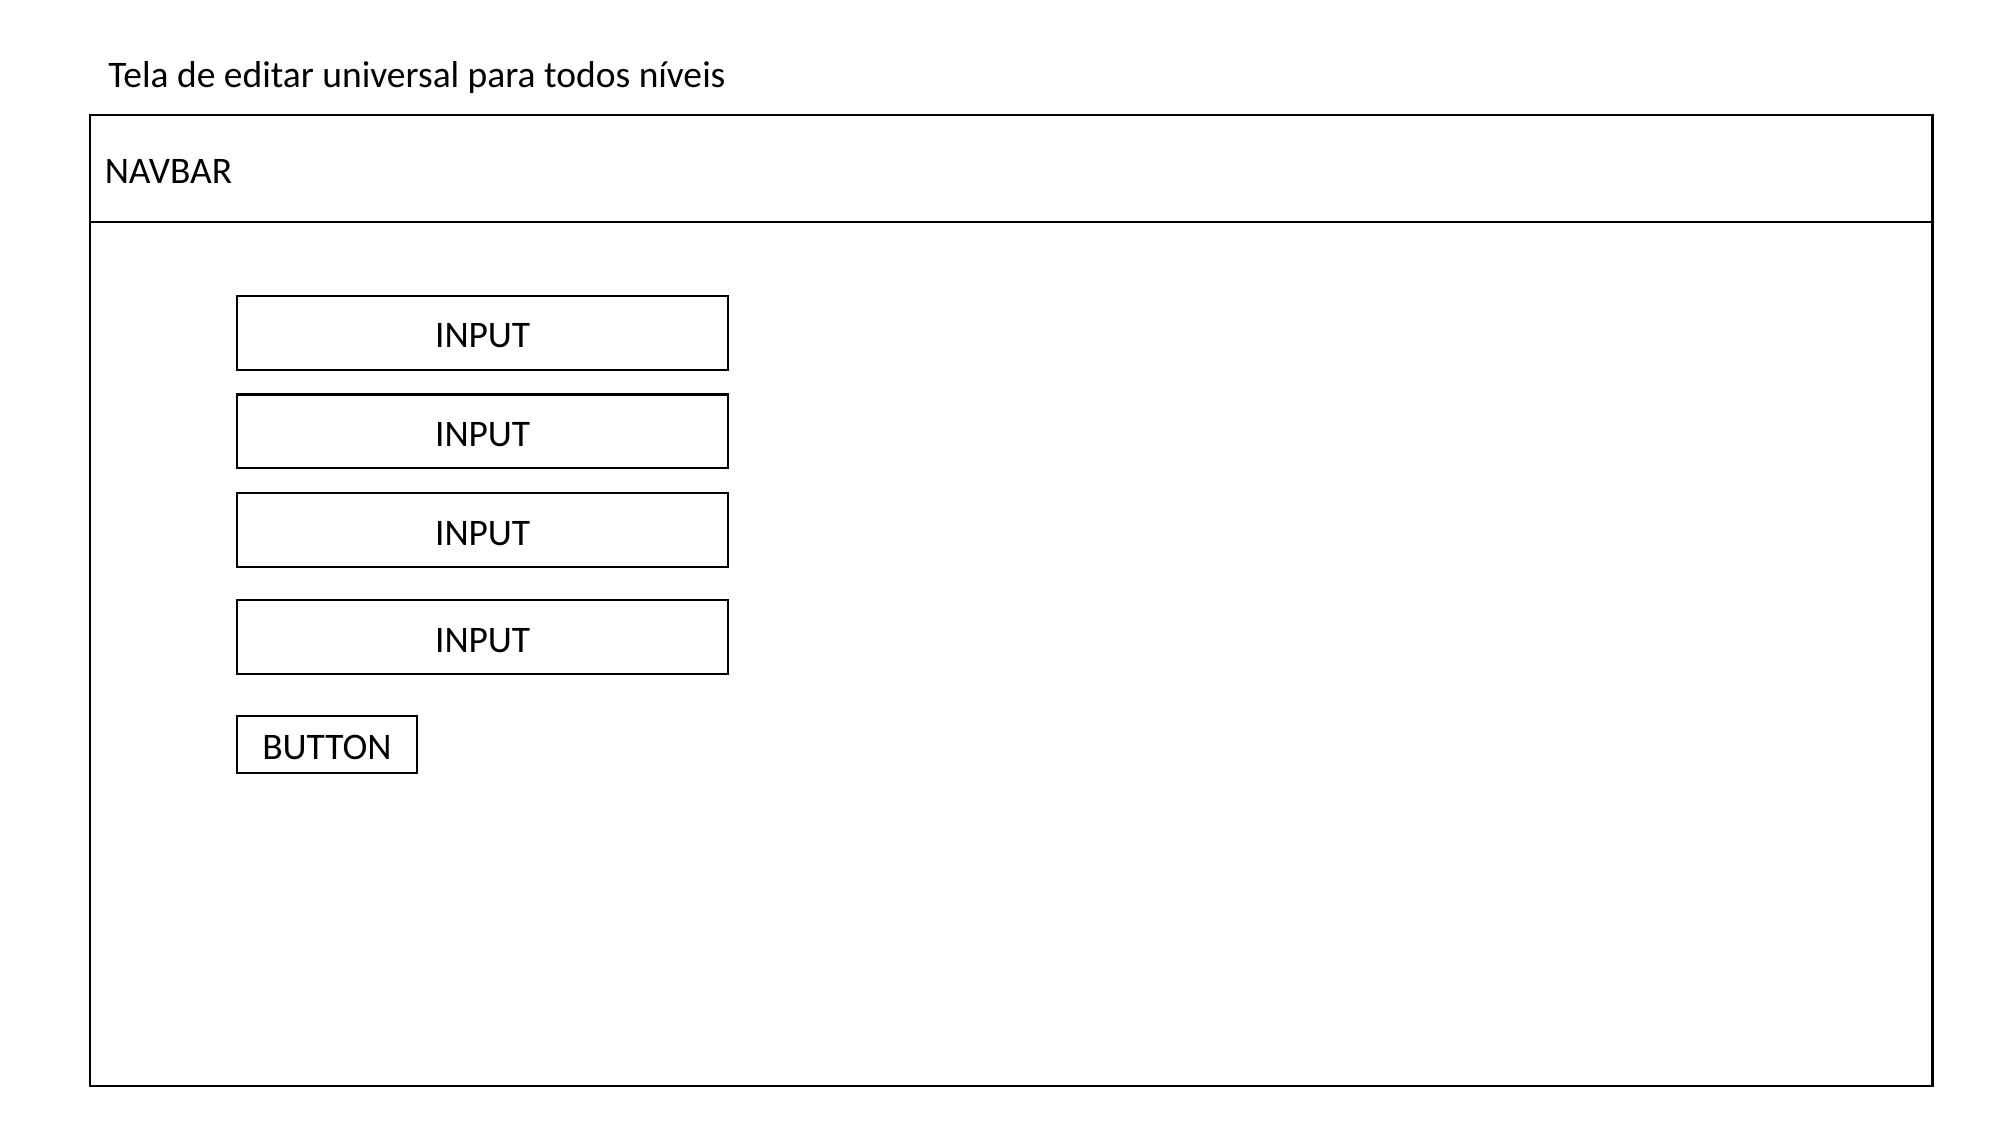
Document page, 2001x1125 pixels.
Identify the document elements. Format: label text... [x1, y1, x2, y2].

text_box [89, 223, 1934, 1087]
text_box INPUT [236, 492, 729, 568]
text_box INPUT [236, 295, 729, 371]
text_box NAVBAR [89, 114, 1934, 223]
text_box INPUT [236, 393, 729, 469]
text_box INPUT [236, 599, 729, 675]
text_box BUTTON [236, 715, 418, 774]
text_box Tela de editar universal para todos níveis [93, 42, 742, 102]
